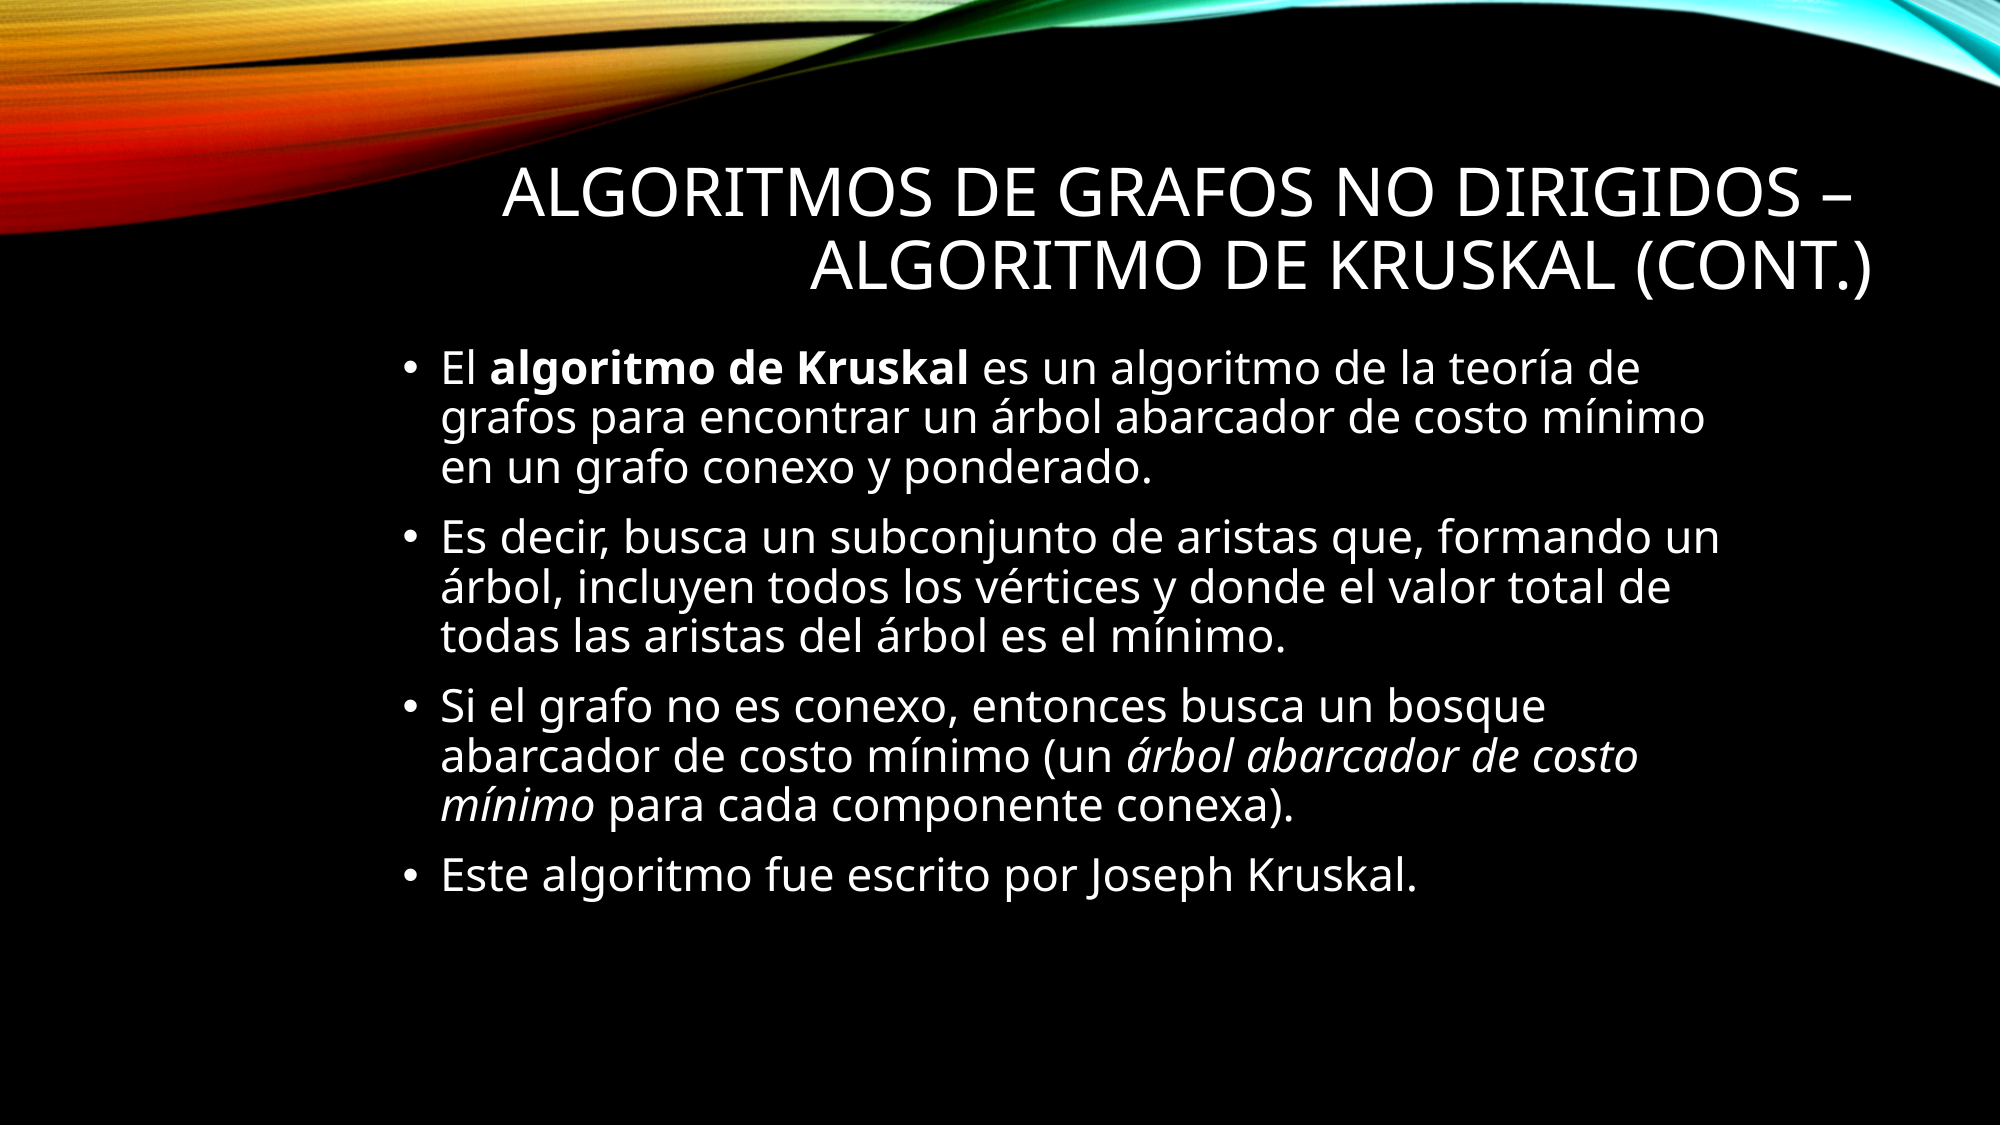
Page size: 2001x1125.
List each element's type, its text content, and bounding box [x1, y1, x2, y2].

picture [0, 0, 2000, 237]
list El algoritmo de Kruskal es un algoritmo de la teoría de grafos para encontrar un árbol abarcador de costo mínimo en un grafo conexo y ponderado. Es decir, busca un subconjunto de aristas que, formando un árbol, incluyen todos los vértices y donde el valor total de todas las aristas del árbol es el mínimo. Si el grafo no es conexo, entonces busca un bosque abarcador de costo mínimo (un árbol abarcador de costo mínimo para cada componente conexa). Este algoritmo fue escrito por Joseph Kruskal. [387, 337, 1750, 1094]
title Algoritmos de Grafos No Dirigidos – Algoritmo de Kruskal (cont.) [474, 125, 1888, 338]
